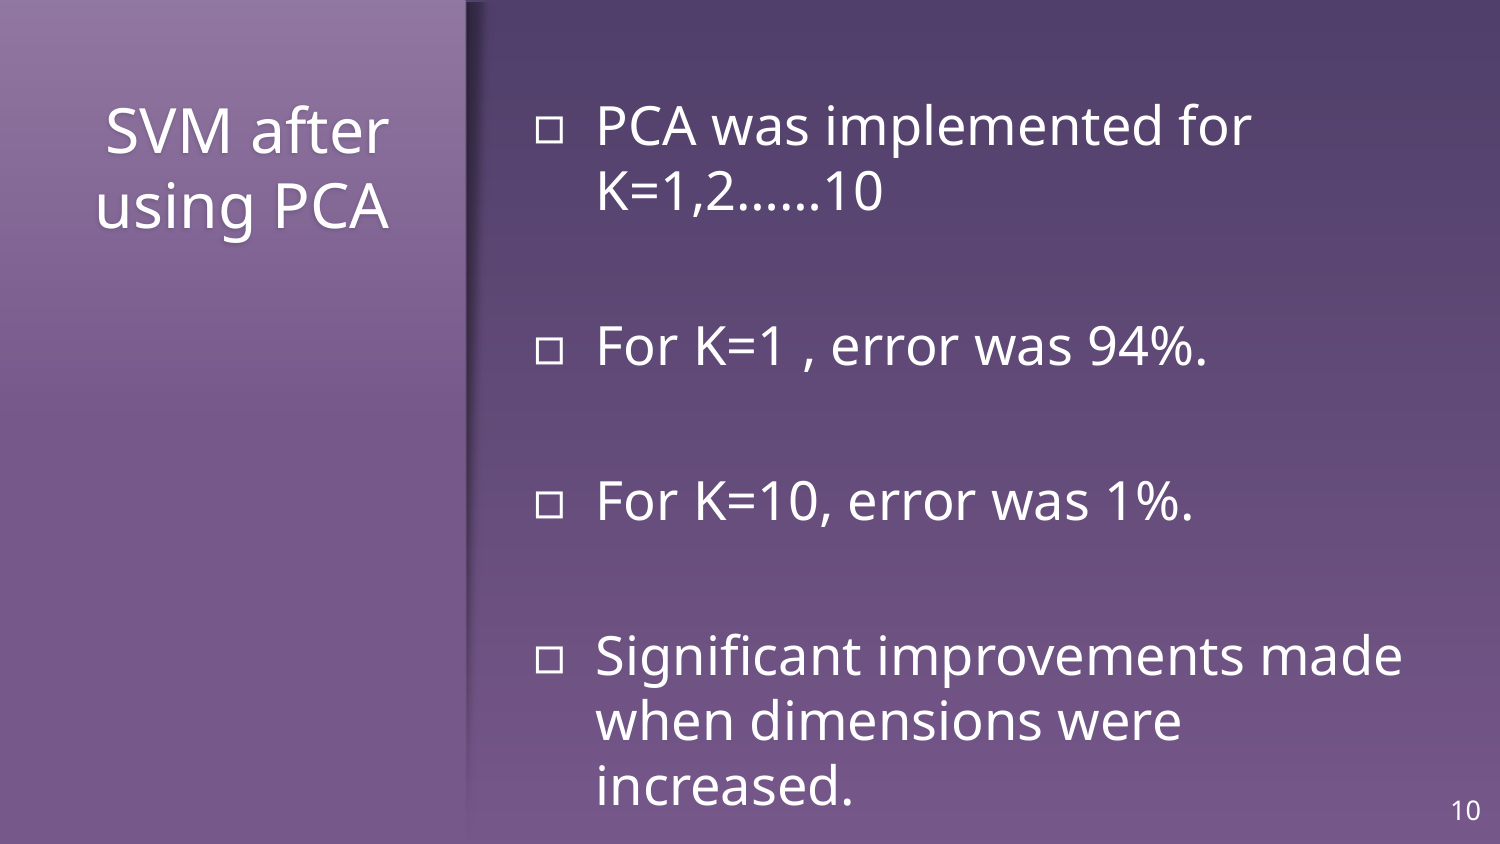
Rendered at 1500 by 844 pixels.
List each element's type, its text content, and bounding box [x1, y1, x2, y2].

slide_number 10 [1391, 779, 1482, 844]
list PCA was implemented for K=1,2……10 For K=1 , error was 94%. For K=10, error was 1%. Significant improvements made when dimensions were increased. [520, 91, 1426, 758]
title SVM after using PCA [73, 91, 391, 758]
